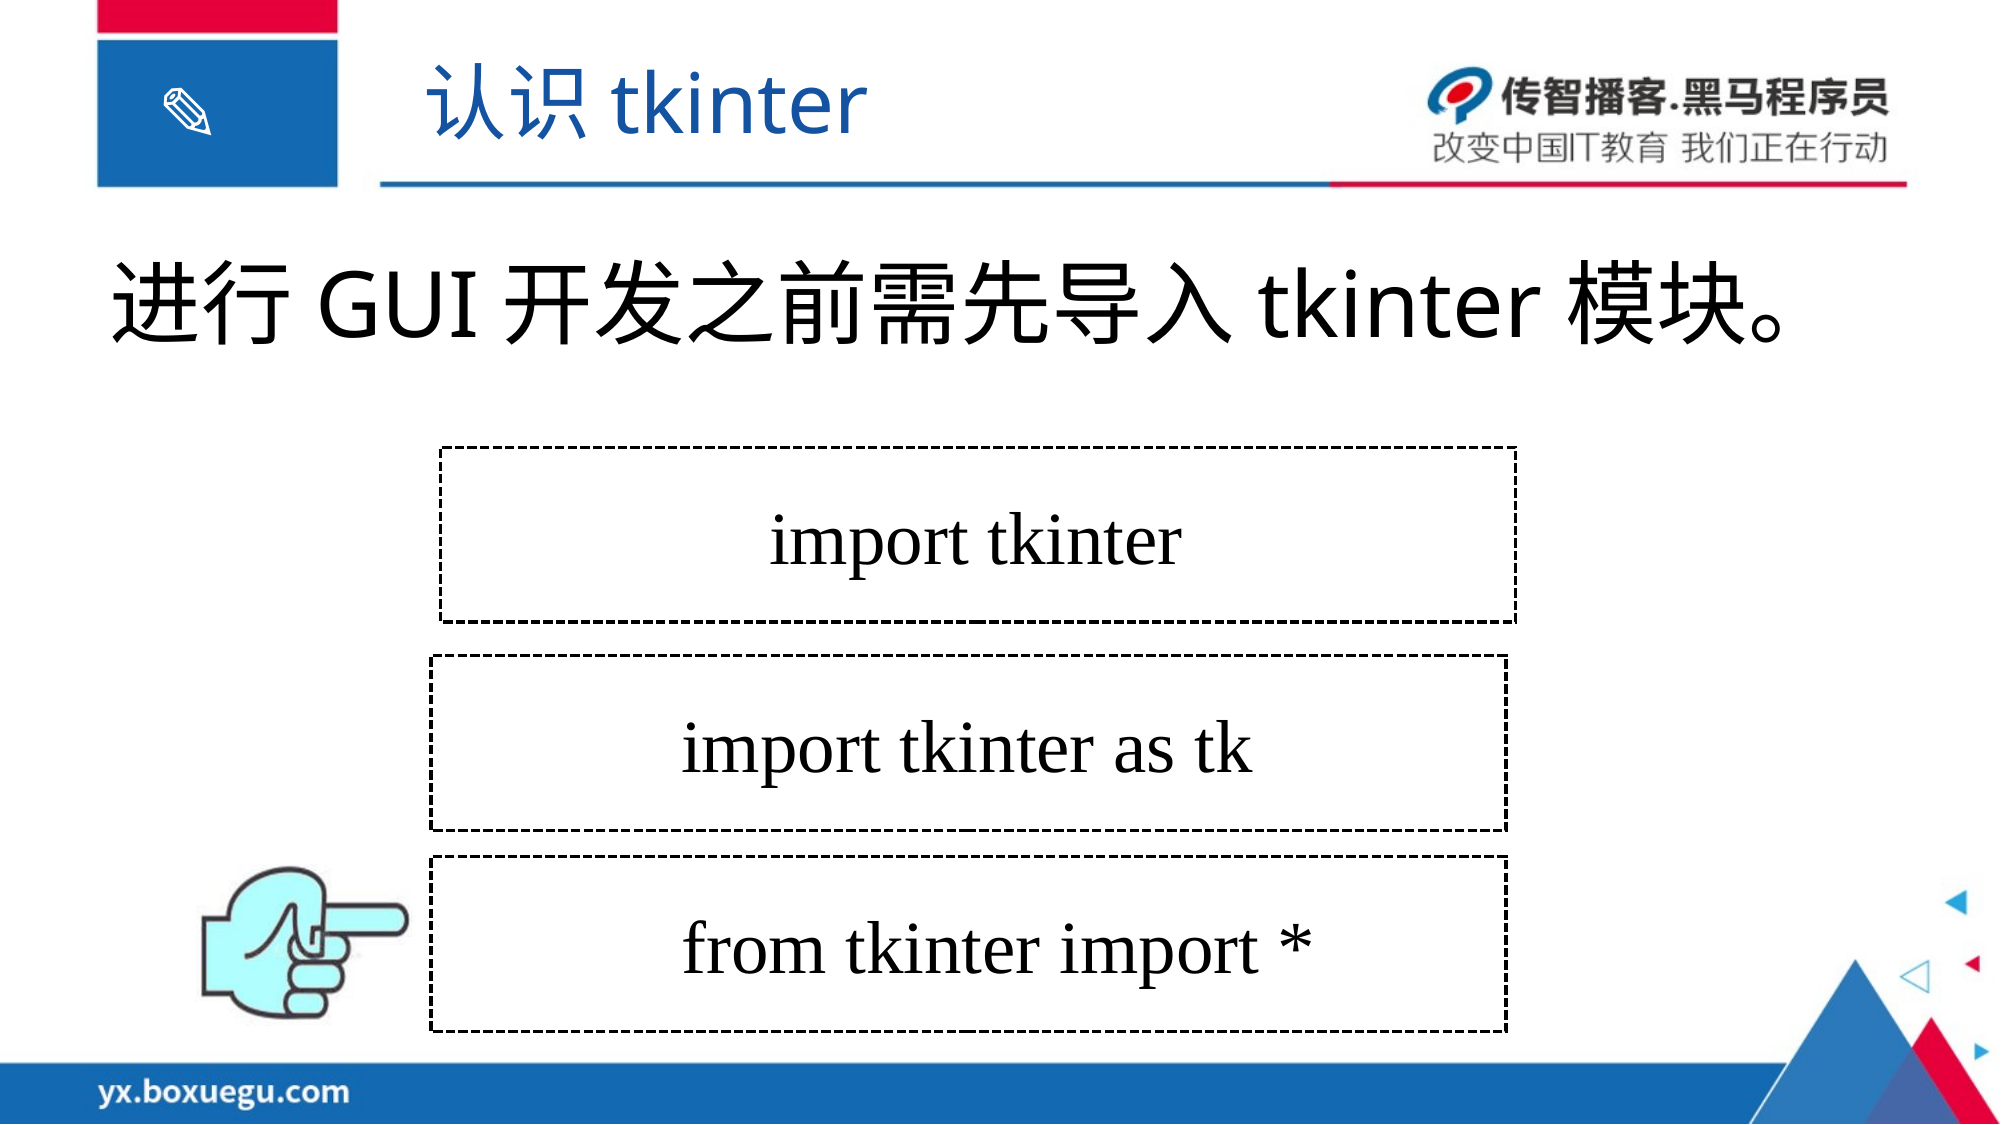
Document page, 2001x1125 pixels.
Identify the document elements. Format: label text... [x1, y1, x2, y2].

picture [0, 0, 2000, 1124]
text_box 进行GUI开发之前需先导入tkinter模块。 [94, 216, 1938, 364]
text_box 认识tkinter [409, 43, 1292, 158]
text_box [440, 447, 1516, 623]
text_box import tkinter [754, 481, 1203, 587]
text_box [195, 856, 1507, 1032]
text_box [431, 655, 1506, 831]
